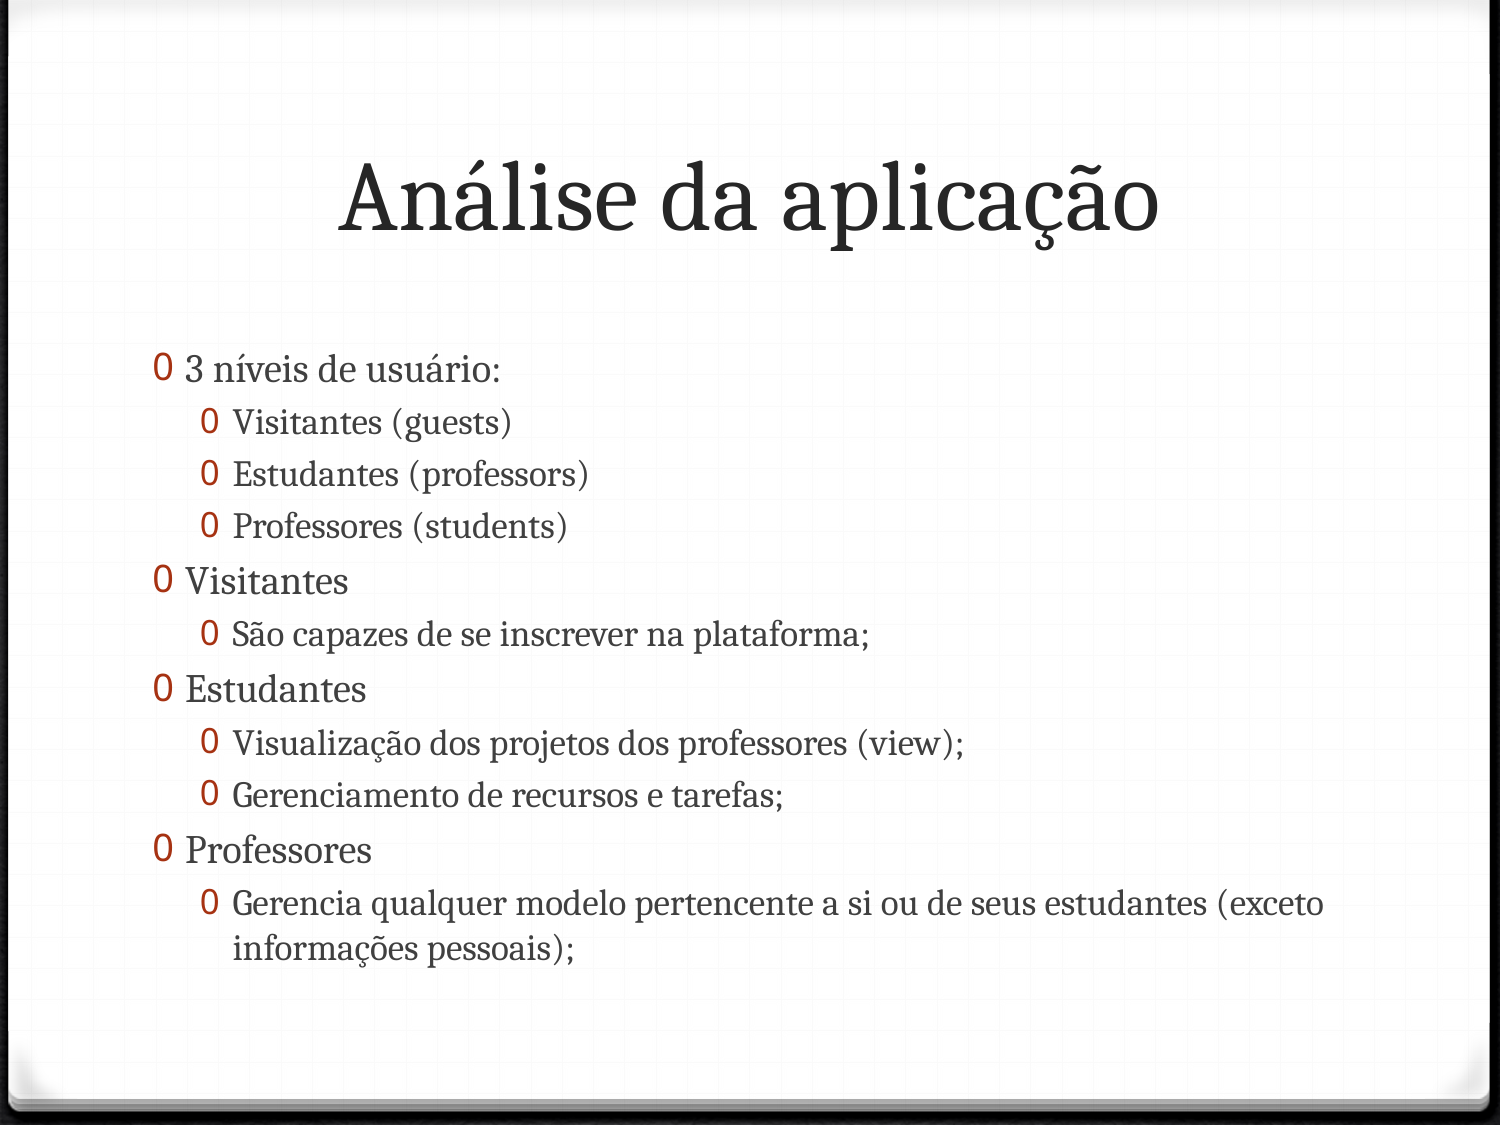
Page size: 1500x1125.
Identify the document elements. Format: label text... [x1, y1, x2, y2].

title Análise da aplicação [90, 71, 1410, 309]
list 3 níveis de usuário: Visitantes (guests) Estudantes (professors) Professores (students) Visitantes São capazes de se inscrever na plataforma; Estudantes Visualização dos projetos dos professores (view); Gerenciamento de recursos e tarefas; Professores Gerencia qualquer modelo pertencente a si ou de seus estudantes (exceto informações pessoais); [137, 334, 1363, 983]
picture [0, 0, 1500, 1125]
